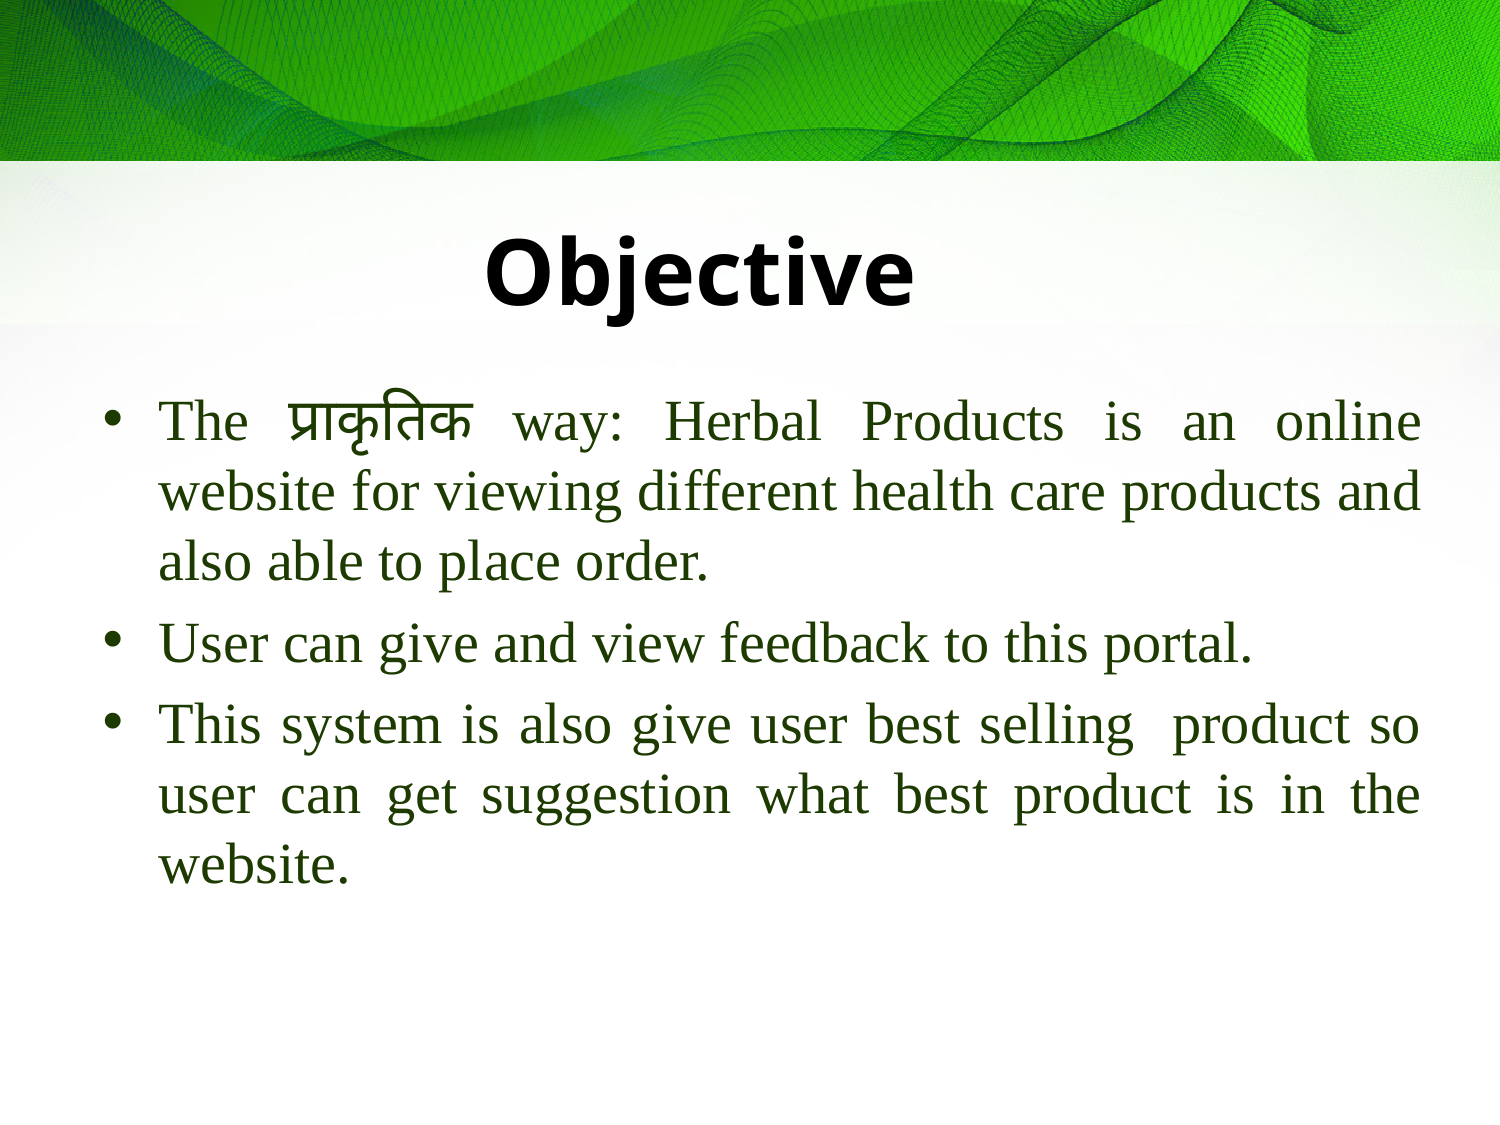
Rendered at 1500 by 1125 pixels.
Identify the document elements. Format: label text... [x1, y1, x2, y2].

picture [0, 0, 1500, 1125]
title Objective [24, 174, 1375, 363]
list The प्राकृतिक way: Herbal Products is an online website for viewing different health care products and also able to place order. User can give and view feedback to this portal. This system is also give user best selling product so user can get suggestion what best product is in the website. [87, 375, 1438, 925]
